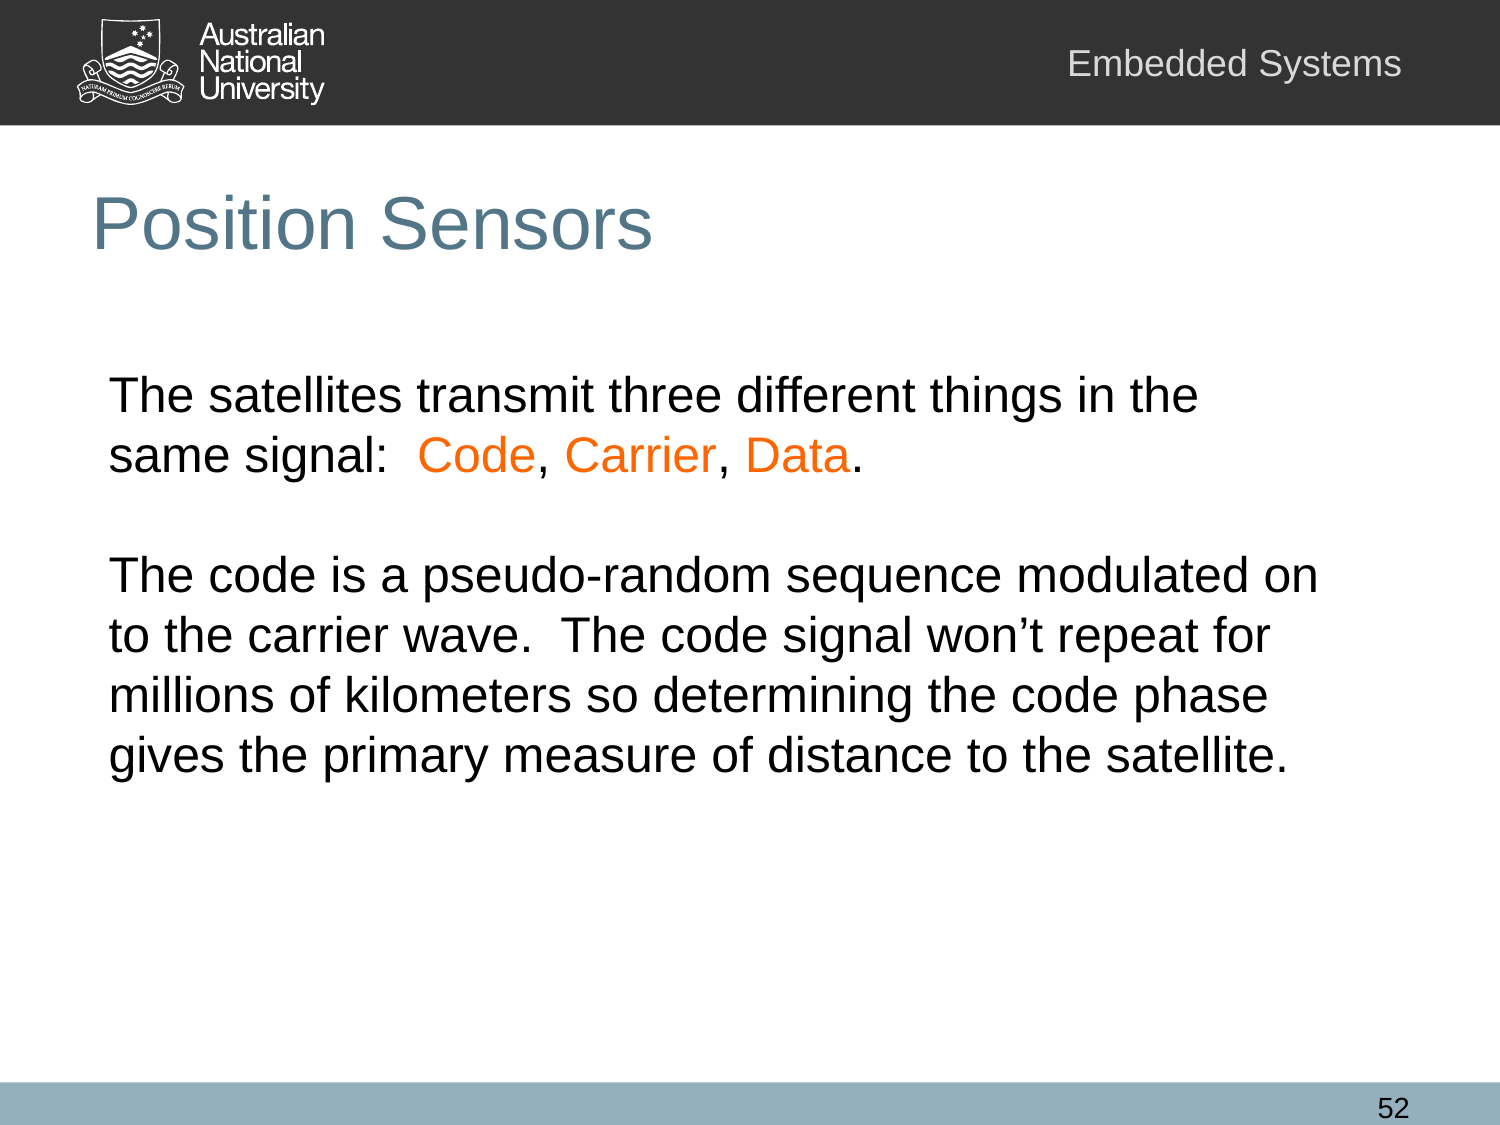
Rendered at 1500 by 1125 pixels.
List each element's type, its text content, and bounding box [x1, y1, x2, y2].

slide_number 52 [1328, 1082, 1426, 1118]
title Position Sensors [76, 125, 1428, 314]
text_box The satellites transmit three different things in the same signal: Code, Carrier, Data. The code is a pseudo-random sequence modulated on to the carrier wave. The code signal won’t repeat for millions of kilometers so determining the code phase gives the primary measure of distance to the satellite. [93, 354, 1344, 790]
